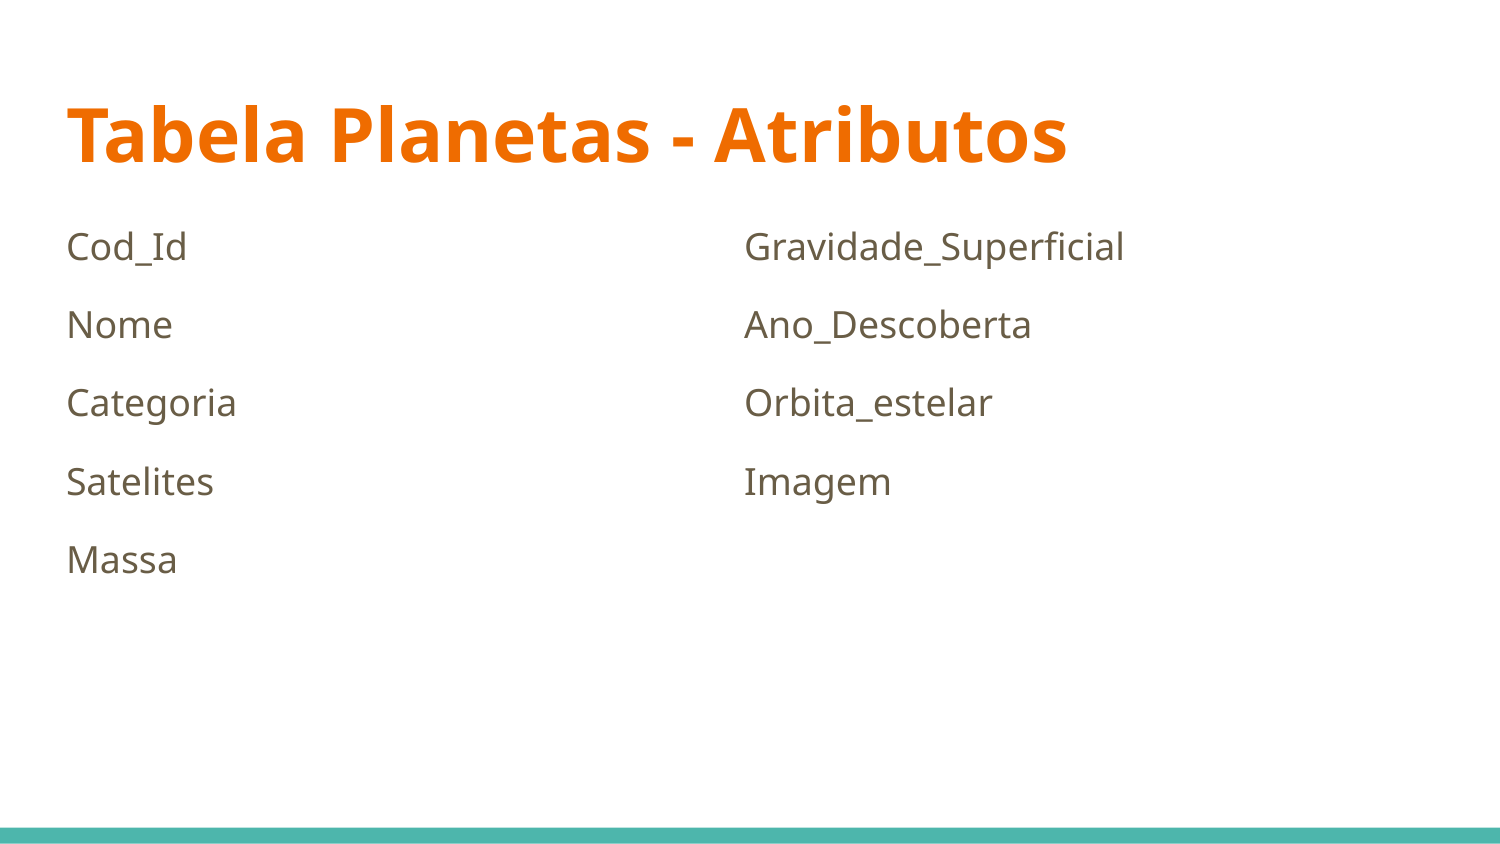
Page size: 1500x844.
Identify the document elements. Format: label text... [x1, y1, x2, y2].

list Cod_Id Nome Categoria Satelites Massa [51, 207, 729, 750]
text_box Gravidade_Superficial Ano_Descoberta Orbita_estelar Imagem [729, 207, 1449, 750]
title Tabela Planetas - Atributos [51, 72, 1449, 189]
